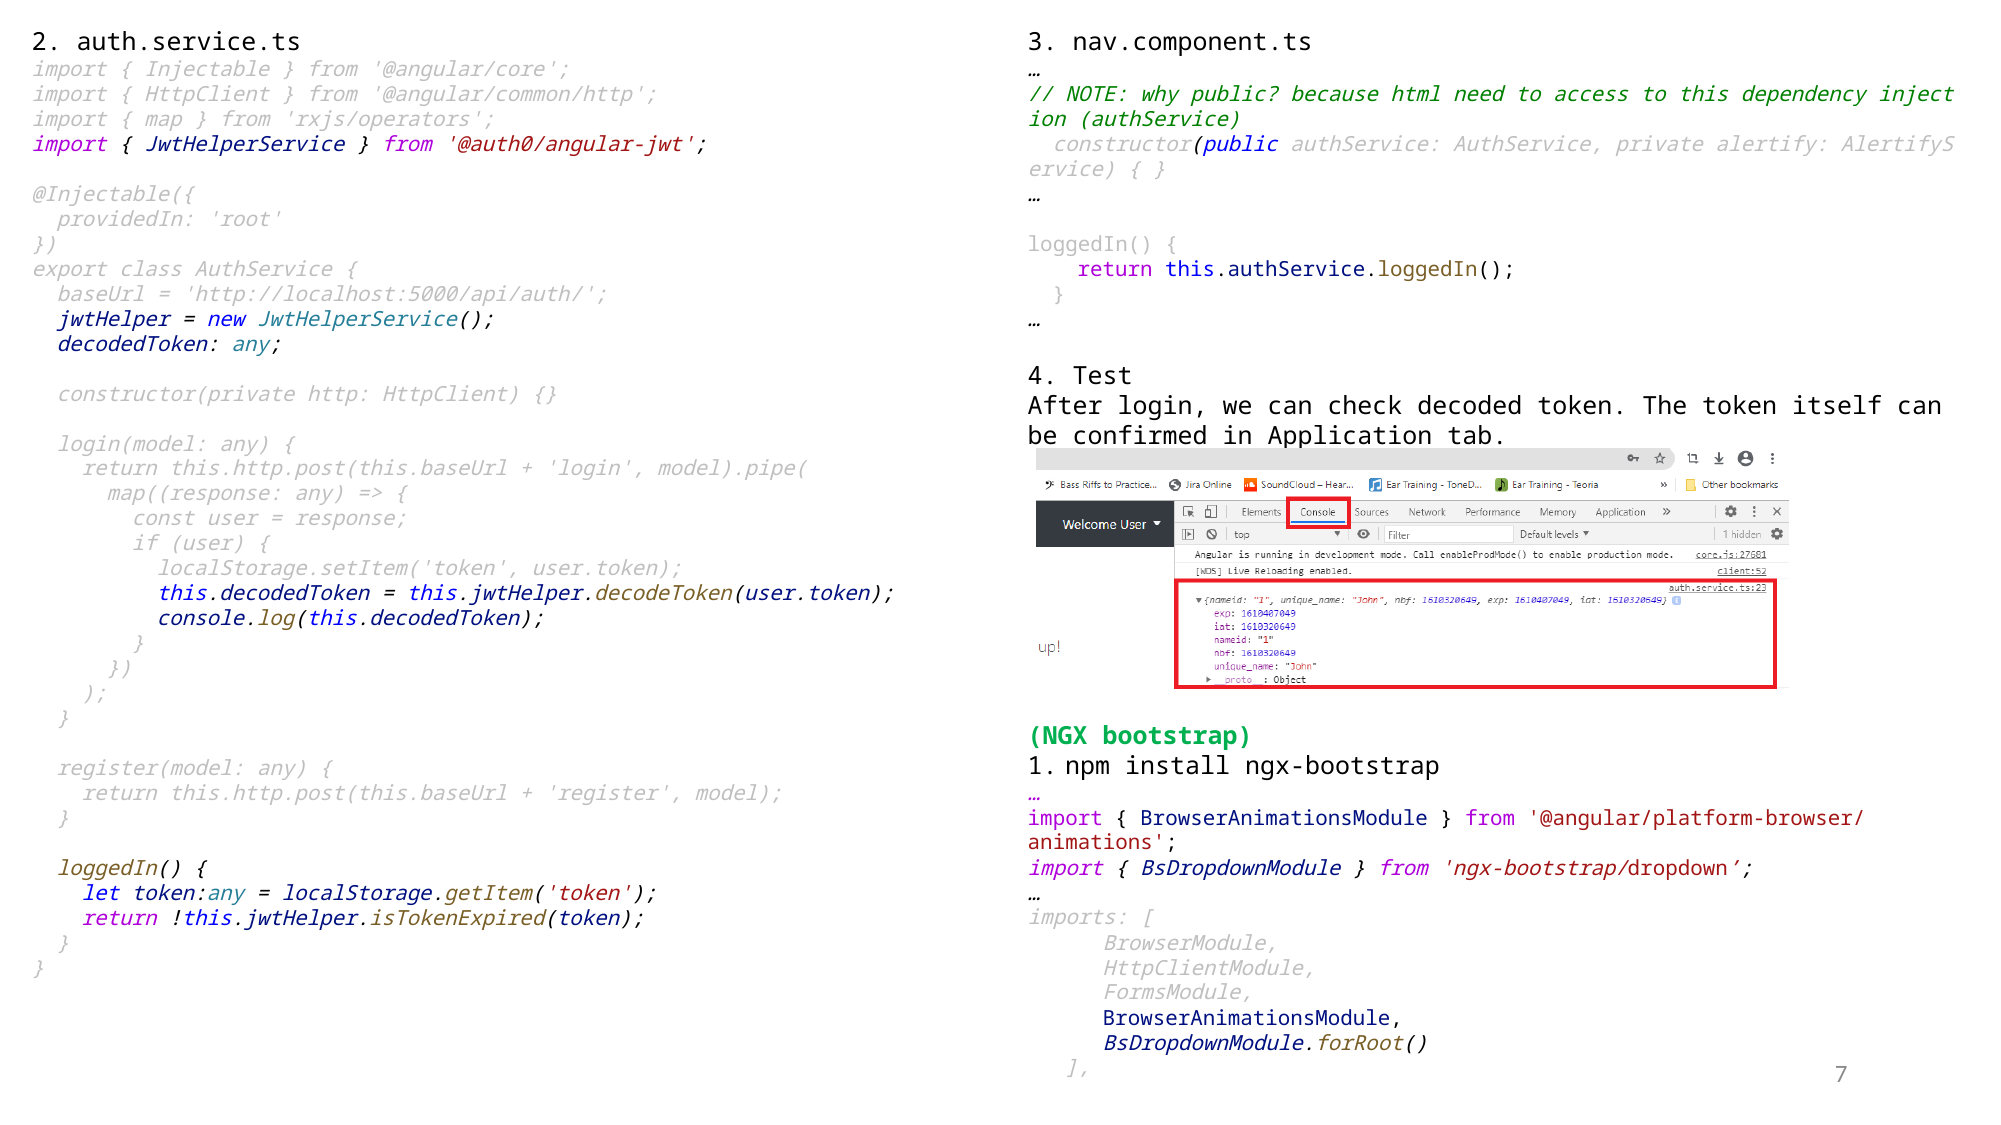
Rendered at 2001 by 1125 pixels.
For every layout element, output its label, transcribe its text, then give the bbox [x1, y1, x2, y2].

slide_number 7 [1412, 1042, 1863, 1103]
picture [1036, 448, 1789, 689]
text_box 2. auth.service.ts import { Injectable } from '@angular/core'; import { HttpClient } from '@angular/common/http'; import { map } from 'rxjs/operators'; import { JwtHelperService } from '@auth0/angular-jwt'; @Injectable({ providedIn: 'root' }) export class AuthService { baseUrl = 'http://localhost:5000/api/auth/'; jwtHelper = new JwtHelperService(); decodedToken: any; constructor(private http: HttpClient) {} login(model: any) { return this.http.post(this.baseUrl + 'login', model).pipe( map((response: any) => { const user = response; if (user) { localStorage.setItem('token', user.token); this.decodedToken = this.jwtHelper.decodeToken(user.token); console.log(this.decodedToken); } }) ); } register(model: any) { return this.http.post(this.baseUrl + 'register', model); } loggedIn() { let token:any = localStorage.getItem('token'); return !this.jwtHelper.isTokenExpired(token); } } [16, 18, 982, 1103]
text_box 3. nav.component.ts … // NOTE: why public? because html need to access to this dependency injection (authService) constructor(public authService: AuthService, private alertify: AlertifyService) { } … loggedIn() { return this.authService.loggedIn(); } … 4. Test After login, we can check decoded token. The token itself can be confirmed in Application tab. (NGX bootstrap) npm install ngx-bootstrap … import { BrowserAnimationsModule } from '@angular/platform-browser/animations'; import { BsDropdownModule } from 'ngx-bootstrap/dropdown’; … imports: [ BrowserModule, HttpClientModule, FormsModule, BrowserAnimationsModule, BsDropdownModule.forRoot() ], [1012, 18, 1978, 1088]
